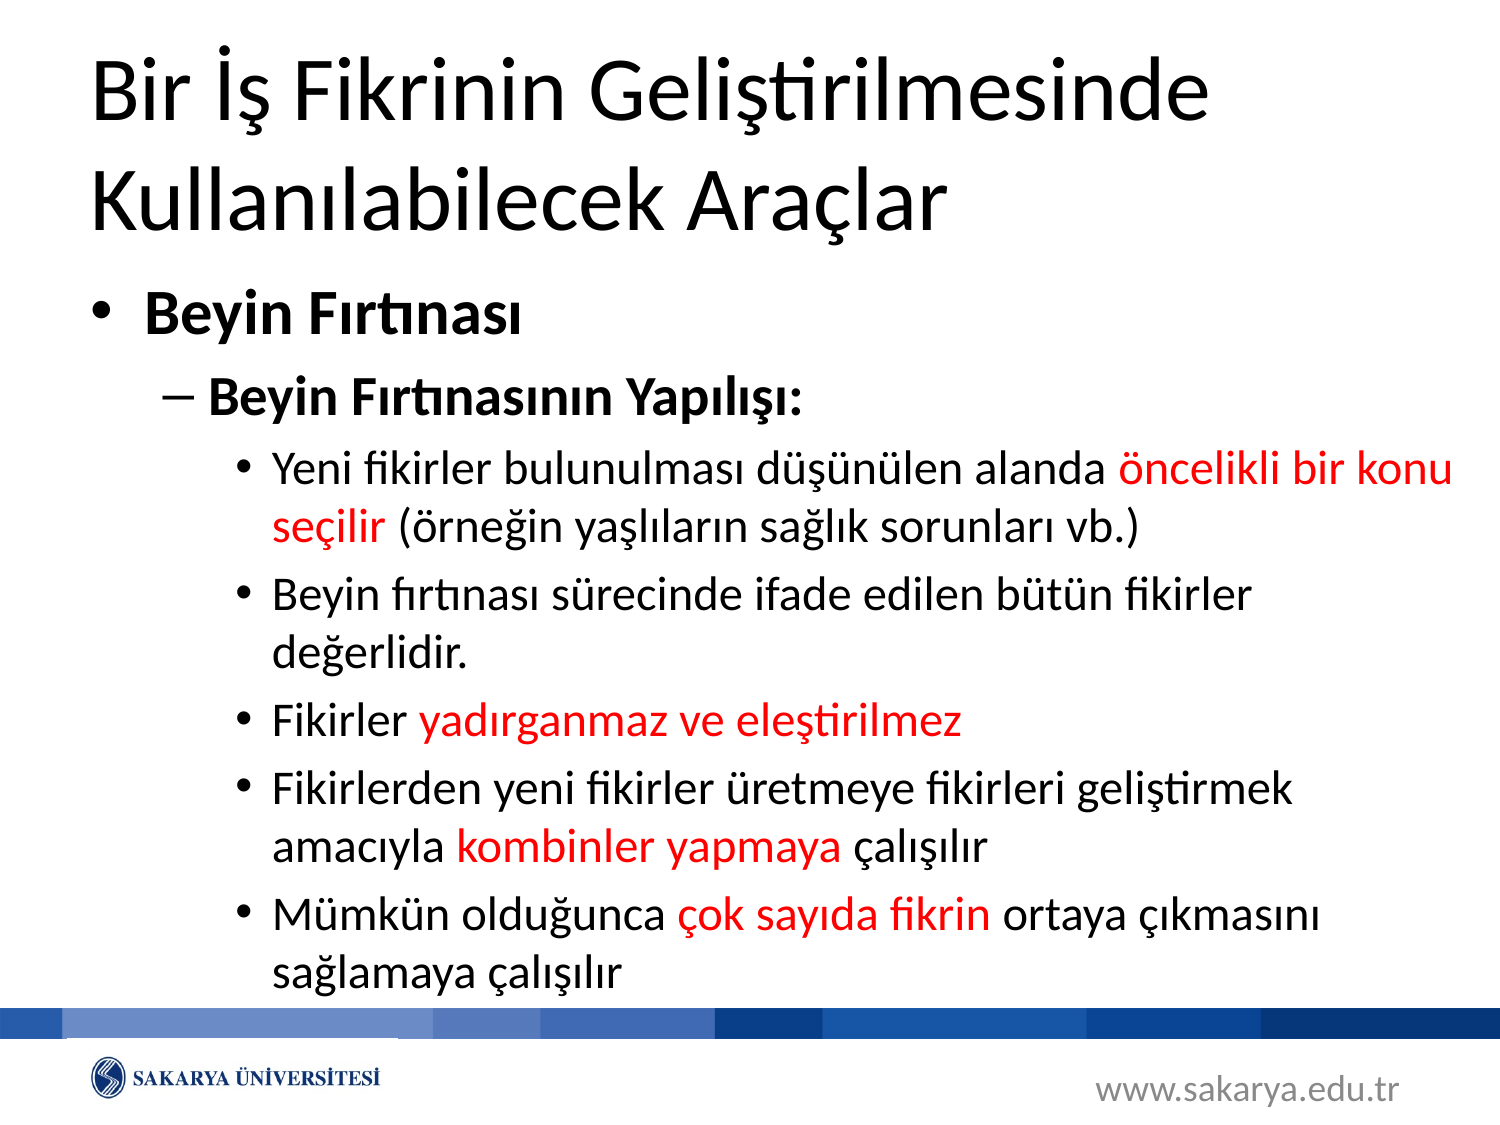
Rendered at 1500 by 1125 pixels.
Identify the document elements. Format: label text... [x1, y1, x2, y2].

list Beyin Fırtınası Beyin Fırtınasının Yapılışı: Yeni fikirler bulunulması düşünülen alanda öncelikli bir konu seçilir (örneğin yaşlıların sağlık sorunları vb.) Beyin fırtınası sürecinde ifade edilen bütün fikirler değerlidir. Fikirler yadırganmaz ve eleştirilmez Fikirlerden yeni fikirler üretmeye fikirleri geliştirmek amacıyla kombinler yapmaya çalışılır Mümkün olduğunca çok sayıda fikrin ortaya çıkmasını sağlamaya çalışılır [75, 262, 1471, 1006]
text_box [0, 1007, 1500, 1088]
title Bir İş Fikrinin Geliştirilmesinde Kullanılabilecek Araçlar [75, 45, 1425, 233]
picture [67, 1037, 399, 1115]
